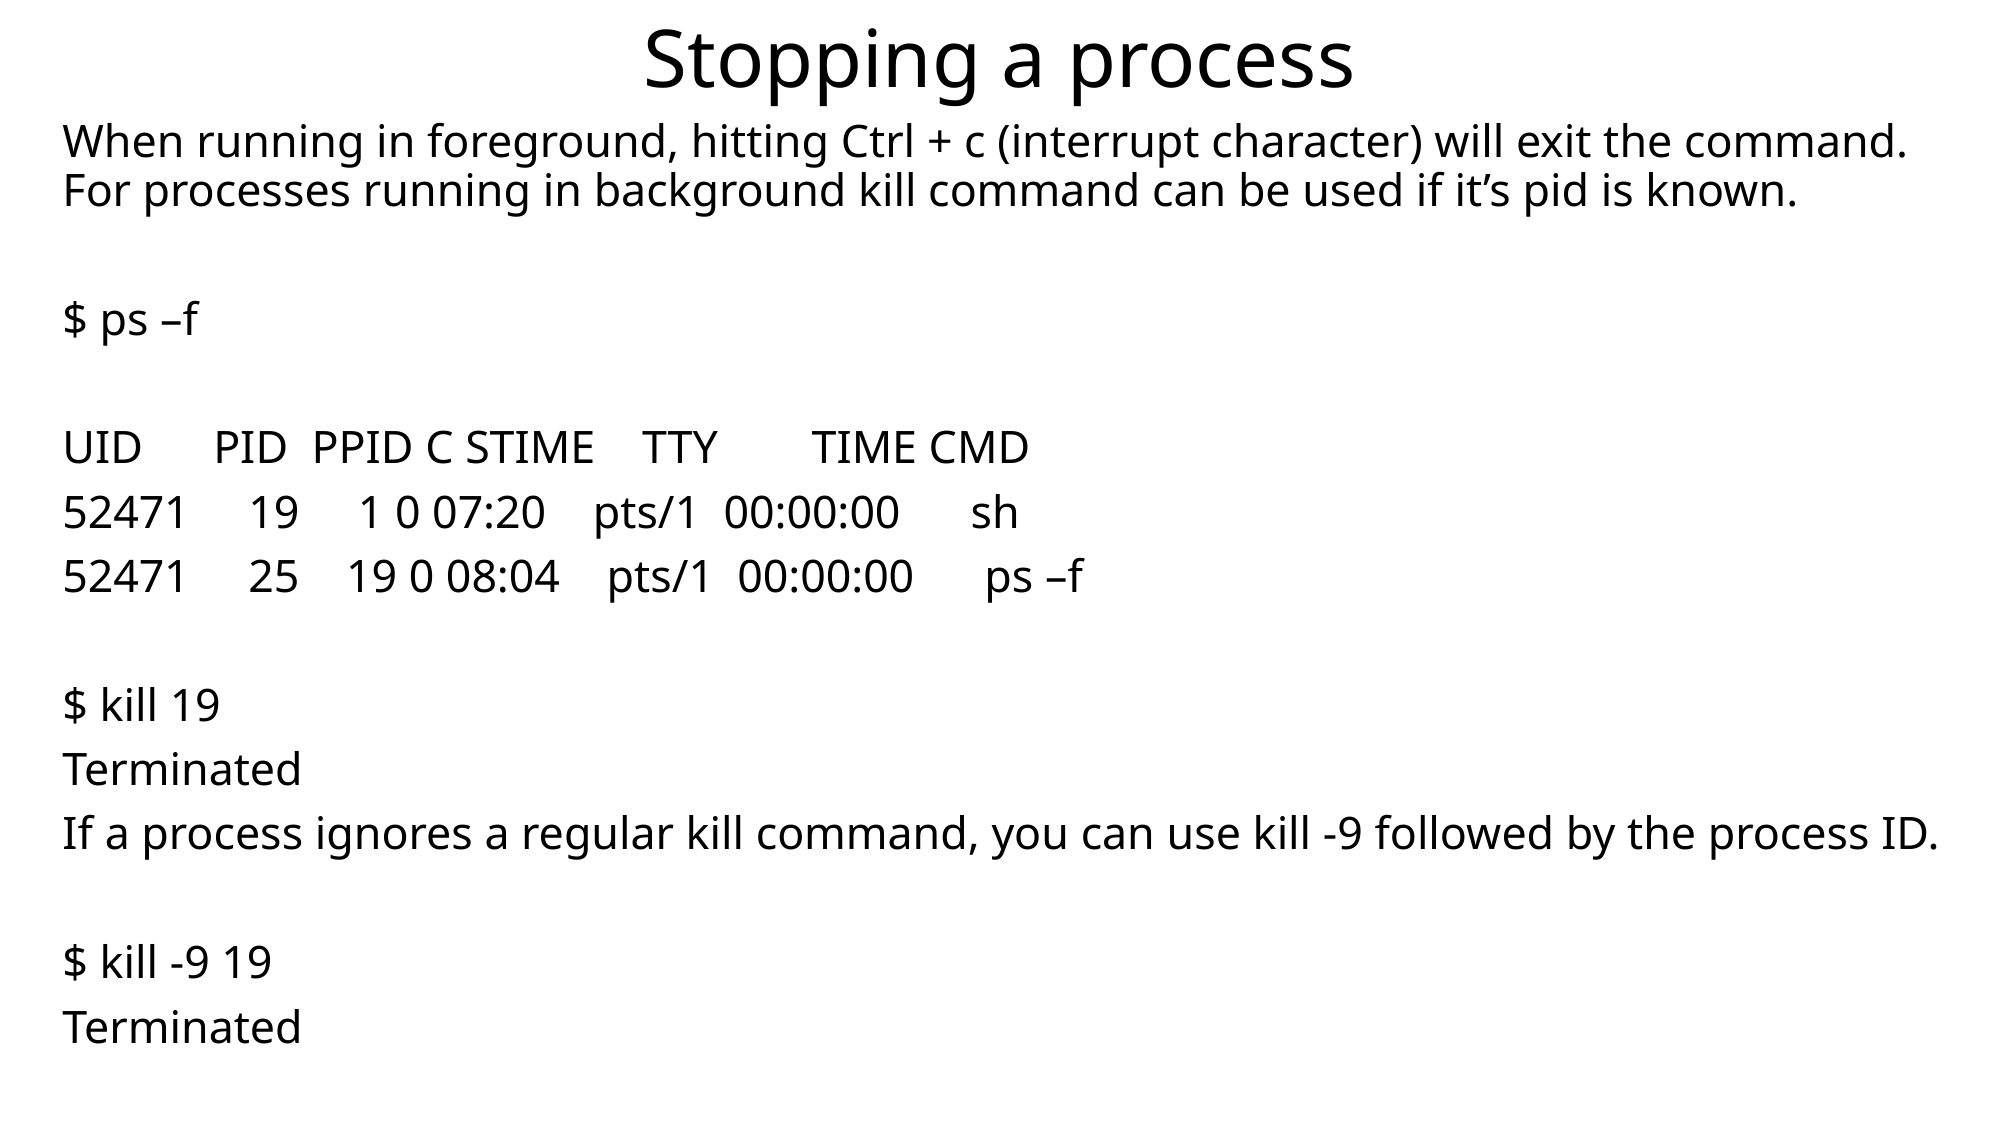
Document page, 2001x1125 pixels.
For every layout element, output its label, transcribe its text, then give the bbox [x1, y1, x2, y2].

title Stopping a process [137, 10, 1863, 111]
list When running in foreground, hitting Ctrl + c (interrupt character) will exit the command. For processes running in background kill command can be used if it’s pid is known. $ ps –f UID PID PPID C STIME TTY TIME CMD 52471 19 1 0 07:20 pts/1 00:00:00 sh 52471 25 19 0 08:04 pts/1 00:00:00 ps –f $ kill 19 Terminated If a process ignores a regular kill command, you can use kill -9 followed by the process ID. $ kill -9 19 Terminated [47, 111, 1974, 1115]
